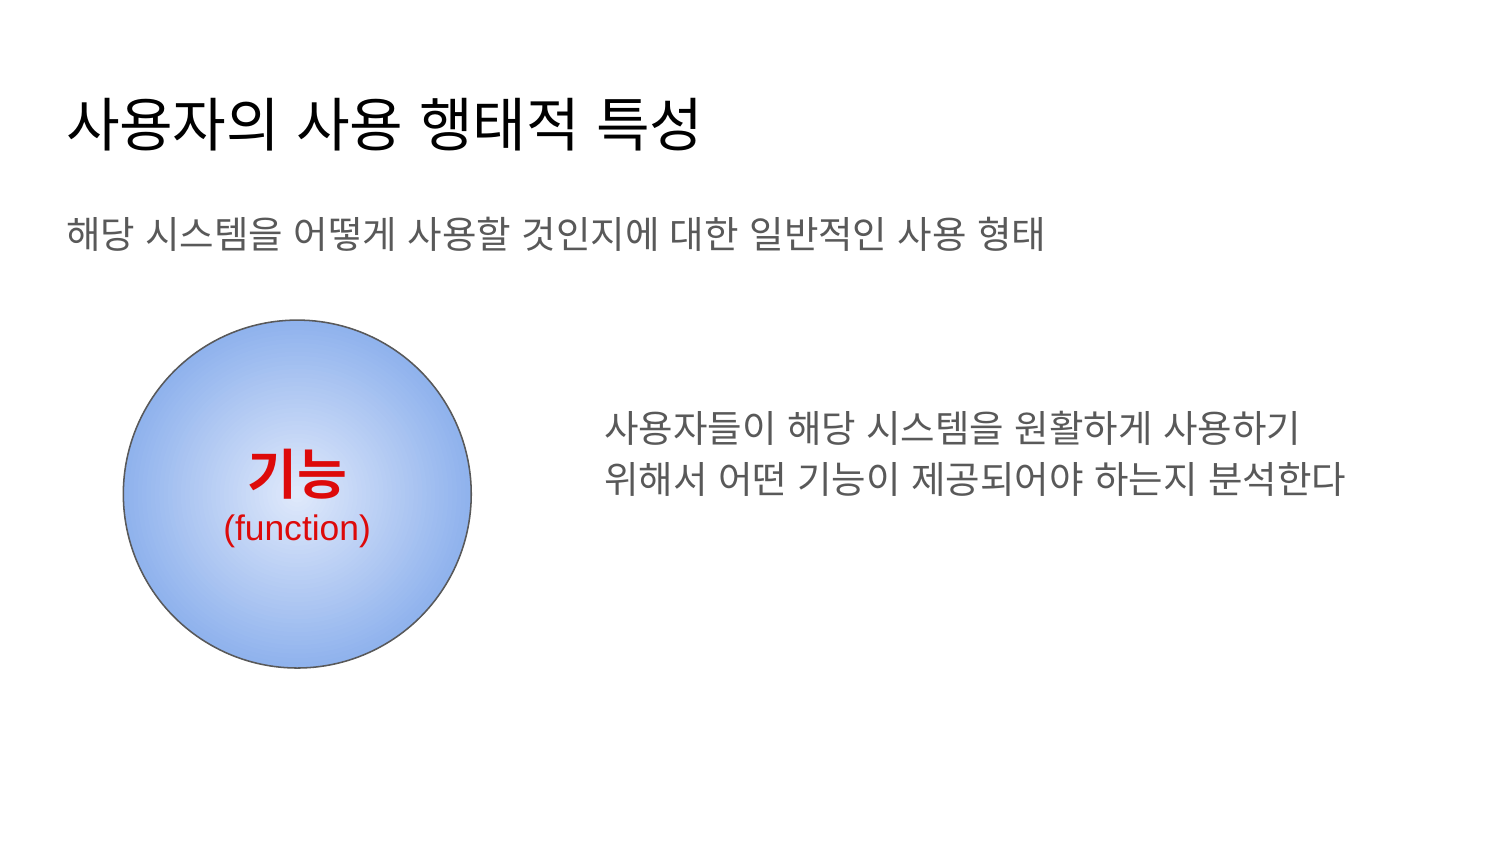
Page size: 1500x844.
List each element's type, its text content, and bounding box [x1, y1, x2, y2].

title 사용자의 사용 행태적 특성 [51, 72, 1449, 167]
list 해당 시스템을 어떻게 사용할 것인지에 대한 일반적인 사용 형태 [51, 189, 1449, 271]
text_box 기능 (function) [123, 320, 472, 669]
list 사용자들이 해당 시스템을 원활하게 사용하기 위해서 어떤 기능이 제공되어야 하는지 분석한다 [589, 382, 1407, 520]
